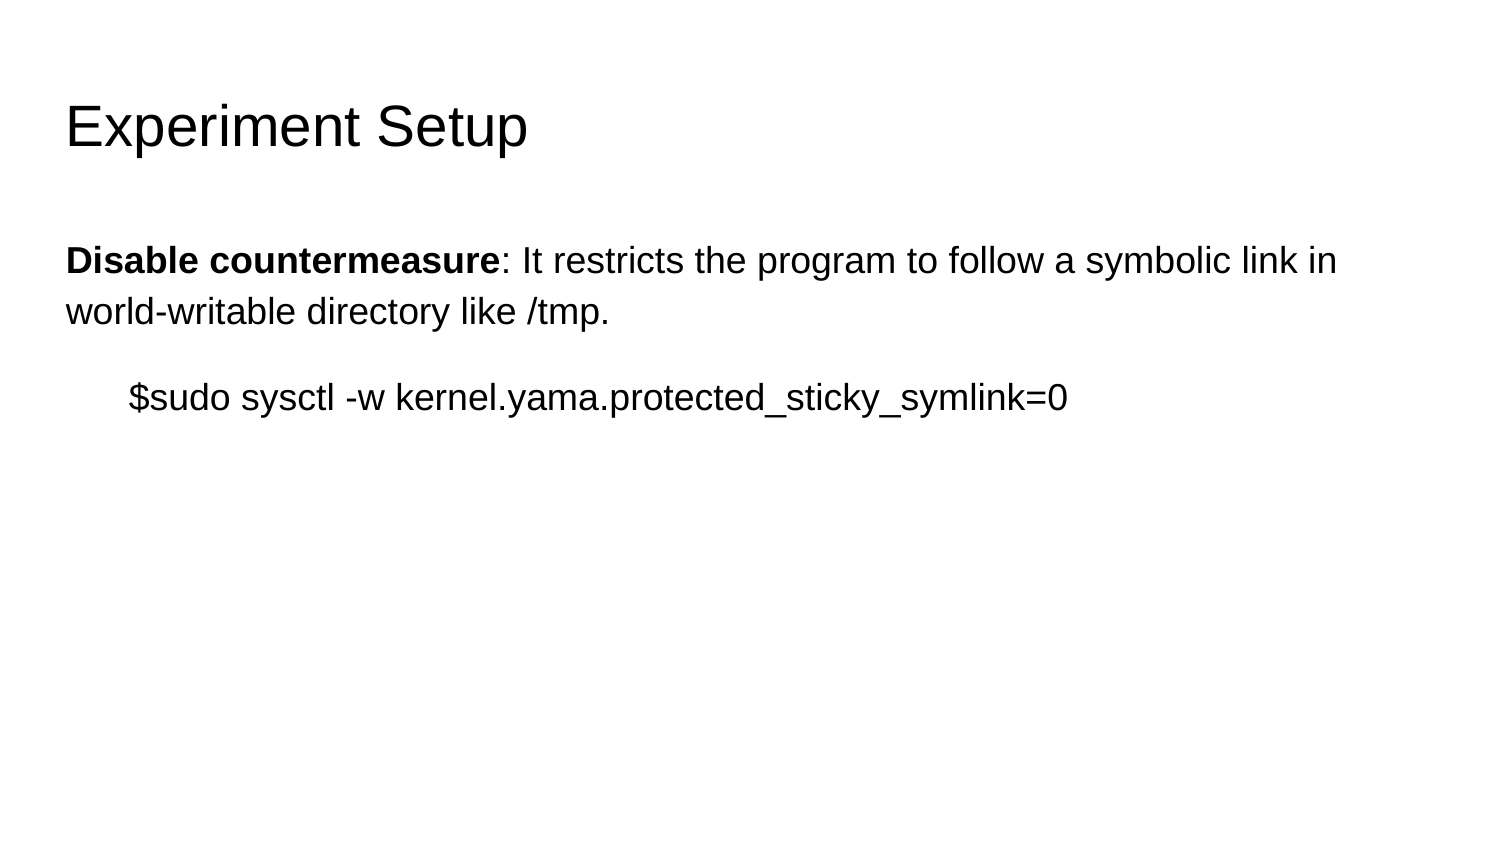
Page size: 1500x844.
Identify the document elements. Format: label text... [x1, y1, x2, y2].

text_box Disable countermeasure: It restricts the program to follow a symbolic link in world-writable directory like /tmp. $sudo sysctl -w kernel.yama.protected_sticky_symlink=0 [51, 214, 1449, 485]
text_box Experiment Setup [51, 72, 1449, 167]
